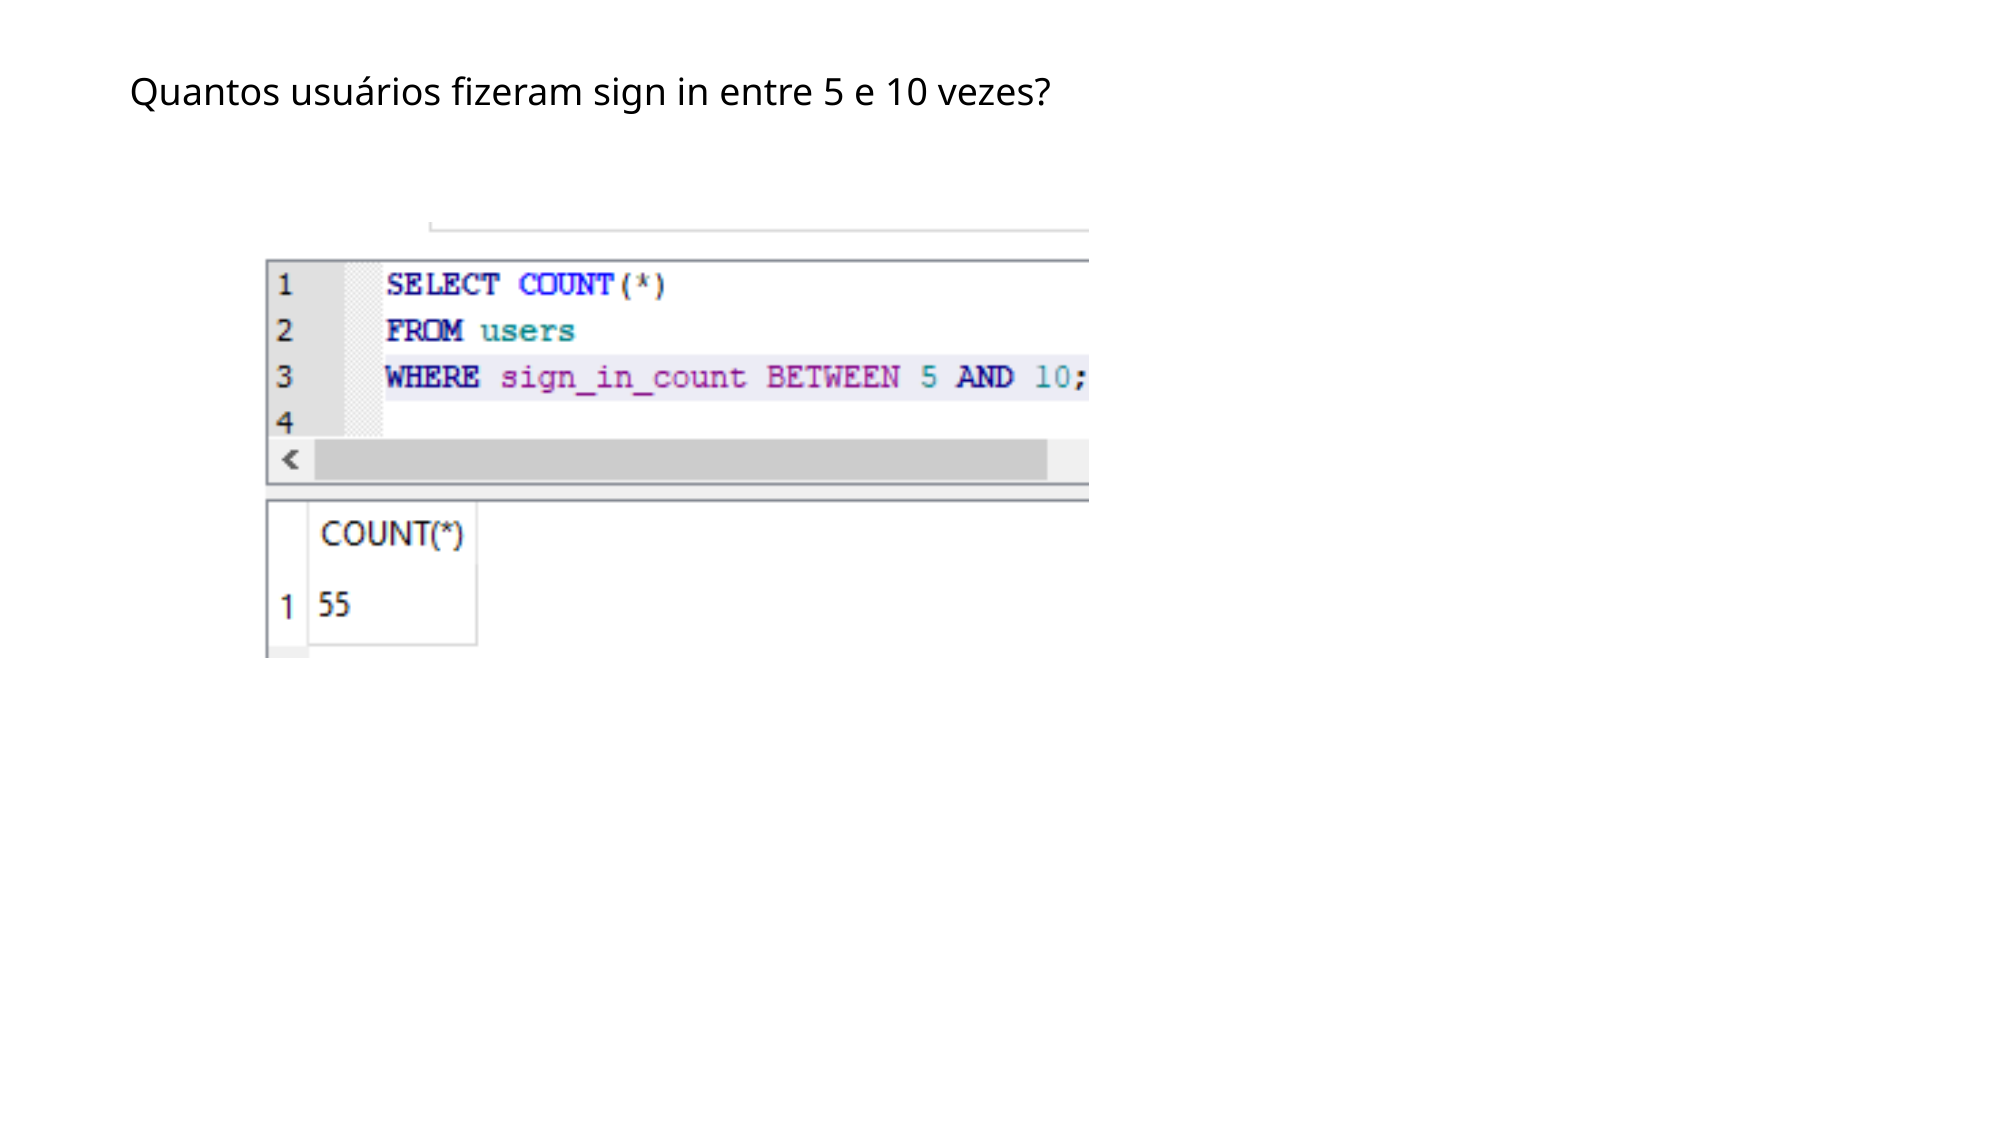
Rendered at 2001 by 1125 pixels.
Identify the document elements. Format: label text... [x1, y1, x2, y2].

text_box Quantos usuários fizeram sign in entre 5 e 10 vezes? [114, 60, 1116, 121]
picture [241, 221, 1089, 658]
